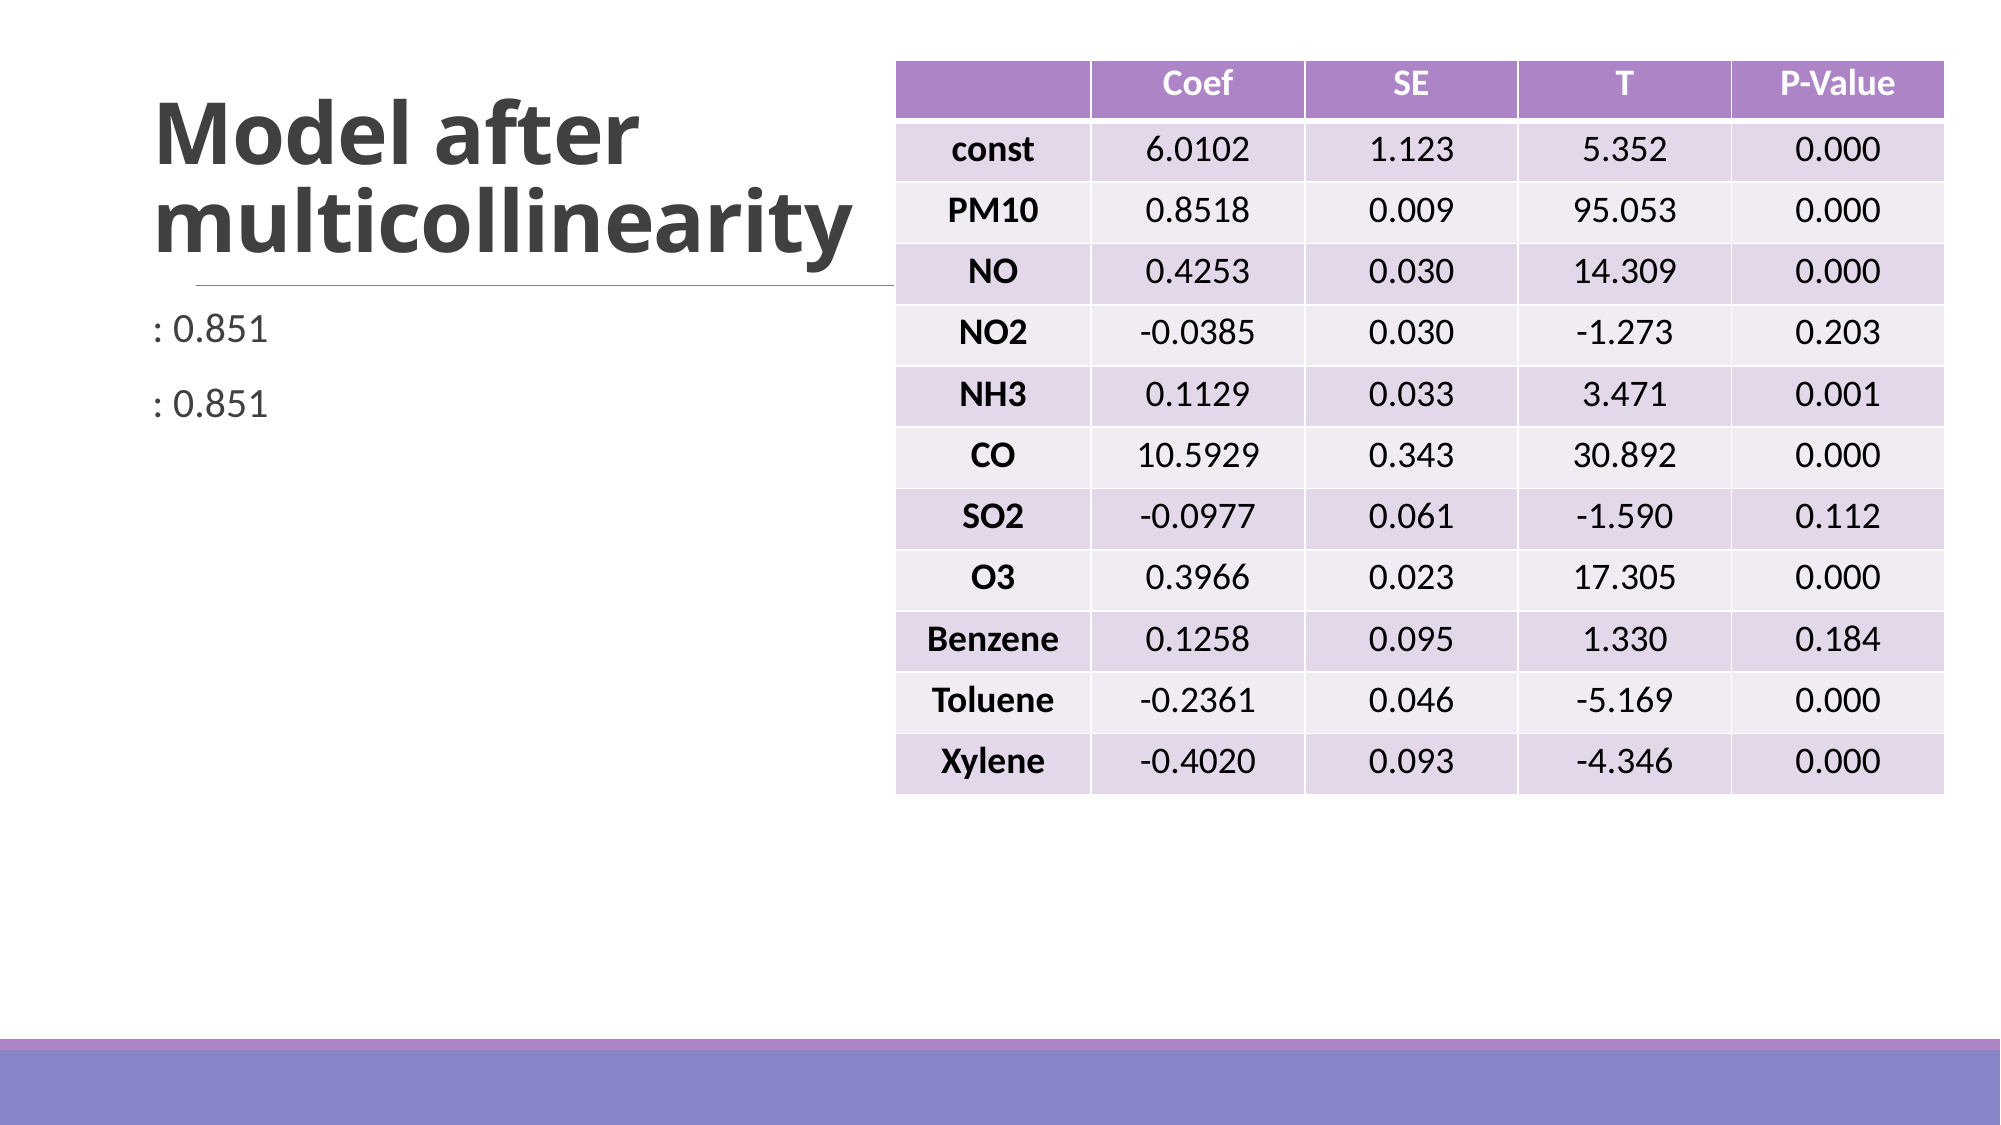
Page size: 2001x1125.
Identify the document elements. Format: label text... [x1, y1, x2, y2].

table_cell 0.1258 [1092, 612, 1304, 671]
table_header Coef [1092, 61, 1304, 118]
table_cell 30.892 [1519, 428, 1731, 488]
table_cell 0.046 [1306, 673, 1517, 733]
table_cell 0.000 [1732, 673, 1944, 733]
table_cell 0.3966 [1092, 551, 1304, 610]
table_cell 0.033 [1306, 367, 1517, 426]
table_header SE [1306, 61, 1517, 118]
table_cell -0.4020 [1092, 734, 1304, 794]
table_cell 0.184 [1732, 612, 1944, 671]
table_cell -0.0977 [1092, 489, 1304, 549]
table_cell 0.030 [1306, 306, 1517, 365]
table_cell 0.023 [1306, 551, 1517, 610]
table_cell 0.8518 [1092, 183, 1304, 243]
table_cell 0.203 [1732, 306, 1944, 365]
table_cell 0.000 [1732, 124, 1944, 181]
table_cell O3 [896, 551, 1090, 610]
table_cell -0.0385 [1092, 306, 1304, 365]
table_cell PM10 [896, 183, 1090, 243]
table_cell -1.273 [1519, 306, 1731, 365]
table_cell 0.009 [1306, 183, 1517, 243]
table_cell Benzene [896, 612, 1090, 671]
table_cell 0.343 [1306, 428, 1517, 488]
table_cell 0.095 [1306, 612, 1517, 671]
table_cell -0.2361 [1092, 673, 1304, 733]
table_cell 0.061 [1306, 489, 1517, 549]
table_cell 95.053 [1519, 183, 1731, 243]
table_cell SO2 [896, 489, 1090, 549]
title Model after multicollinearity [137, 59, 875, 278]
table_cell -1.590 [1519, 489, 1731, 549]
table_cell const [896, 124, 1090, 181]
table_cell NO [896, 244, 1090, 304]
table_cell 0.030 [1306, 244, 1517, 304]
table_cell 10.5929 [1092, 428, 1304, 488]
table_cell -4.346 [1519, 734, 1731, 794]
table_cell CO [896, 428, 1090, 488]
table_cell 0.001 [1732, 367, 1944, 426]
table_header T [1519, 61, 1731, 118]
table_cell 14.309 [1519, 244, 1731, 304]
table_cell Toluene [896, 673, 1090, 733]
table_cell 0.093 [1306, 734, 1517, 794]
table_cell 0.1129 [1092, 367, 1304, 426]
table_cell 0.000 [1732, 428, 1944, 488]
table_cell 0.000 [1732, 551, 1944, 610]
table_cell 1.330 [1519, 612, 1731, 671]
table_cell 0.000 [1732, 183, 1944, 243]
table_header P-Value [1732, 61, 1944, 118]
table_cell 17.305 [1519, 551, 1731, 610]
table_cell 0.4253 [1092, 244, 1304, 304]
table_cell 6.0102 [1092, 124, 1304, 181]
table_cell 0.000 [1732, 734, 1944, 794]
table_cell NH3 [896, 367, 1090, 426]
table_cell 5.352 [1519, 124, 1731, 181]
table_cell 0.000 [1732, 244, 1944, 304]
table_cell 1.123 [1306, 124, 1517, 181]
table_cell -5.169 [1519, 673, 1731, 733]
table_cell NO2 [896, 306, 1090, 365]
table_header [896, 61, 1090, 118]
table_cell 0.112 [1732, 489, 1944, 549]
table_cell 3.471 [1519, 367, 1731, 426]
table_cell Xylene [896, 734, 1090, 794]
